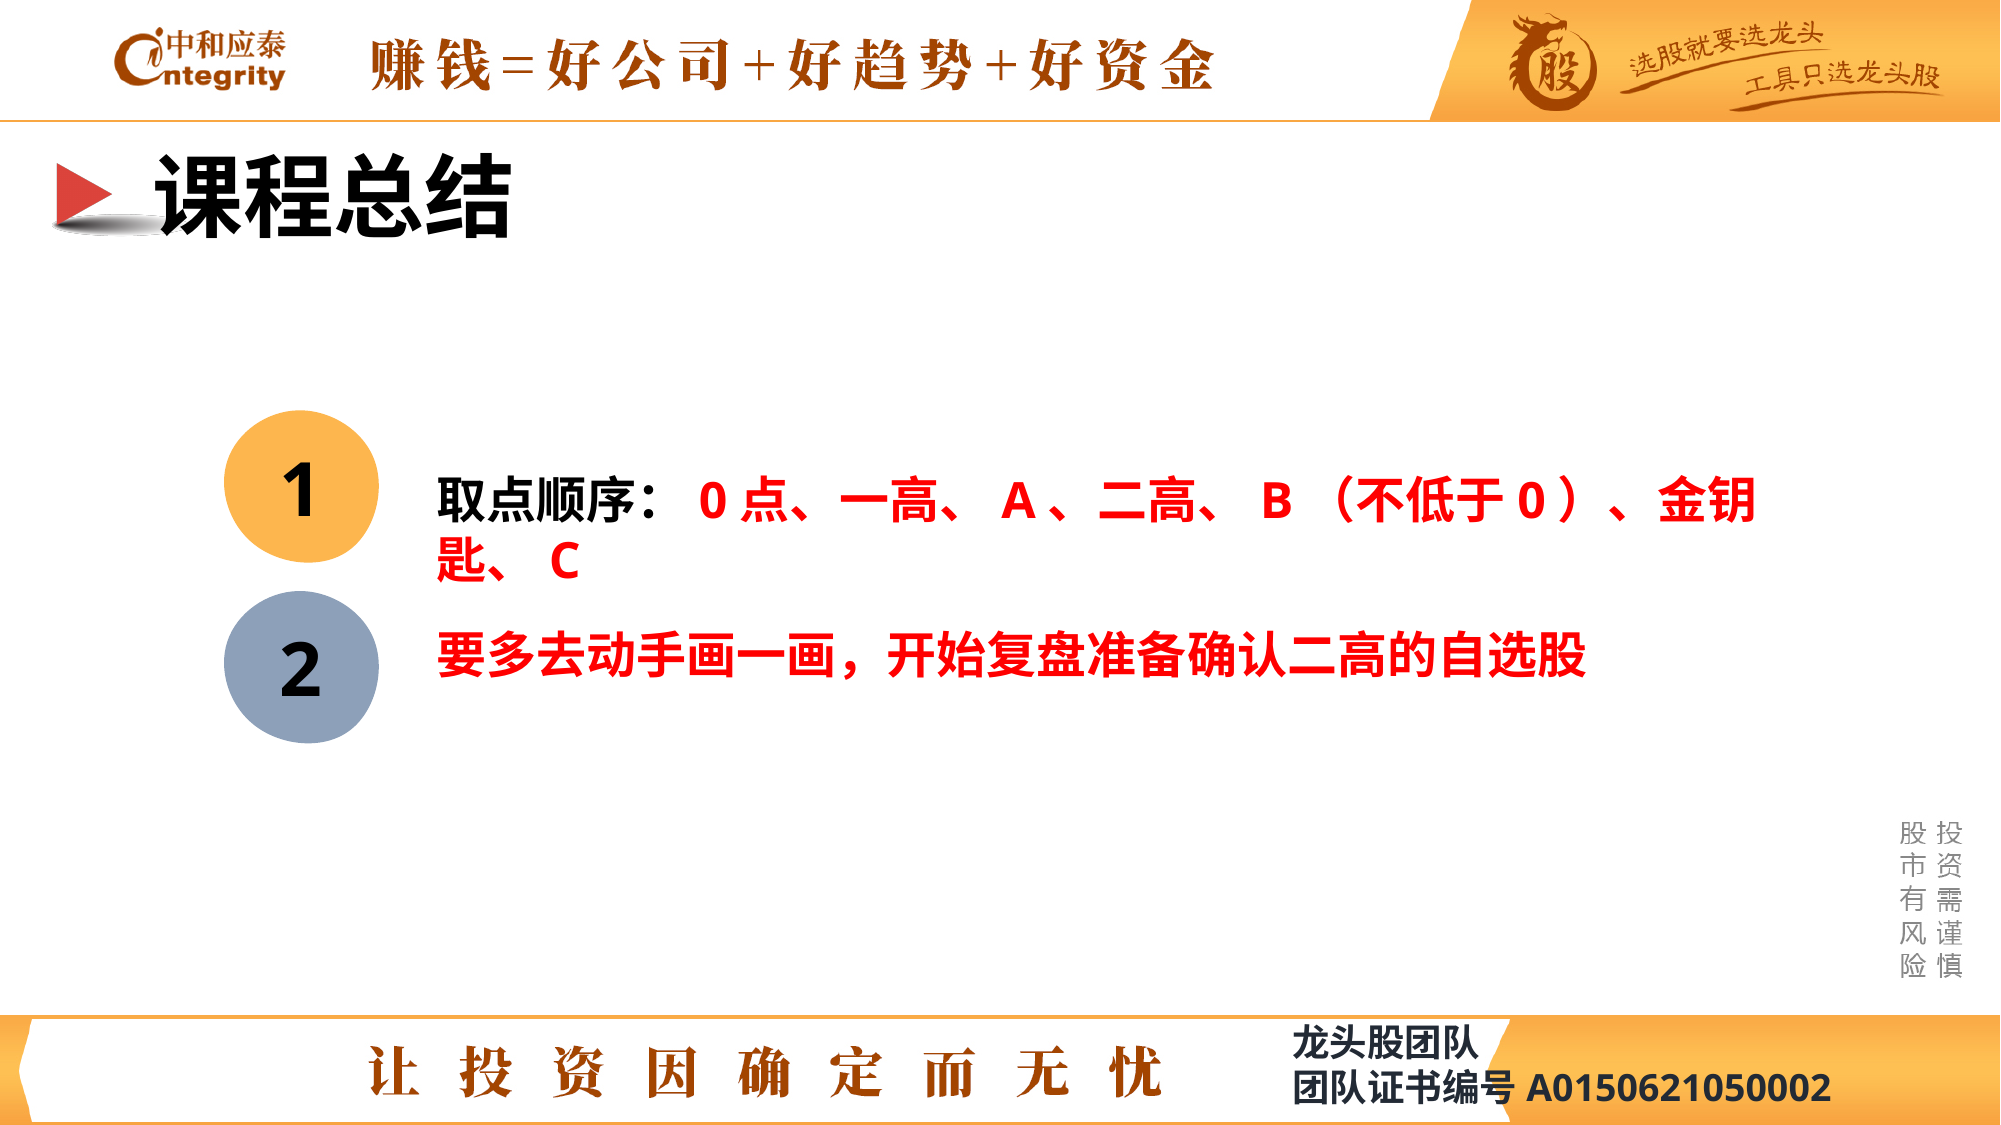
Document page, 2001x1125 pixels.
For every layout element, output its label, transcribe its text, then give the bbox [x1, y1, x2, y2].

title 课程总结 [189, 144, 821, 258]
text_box 2 [222, 589, 381, 745]
text_box 要多去动手画一画，开始复盘准备确认二高的自选股 [422, 615, 1691, 691]
picture [0, 0, 2000, 1125]
text_box 1 [222, 408, 381, 565]
text_box 取点顺序：0点、一高、A、二高、B（不低于0）、金钥匙、C [422, 461, 1817, 657]
text_box 龙头股团队 团队证书编号A0150621050002 [1277, 1011, 1872, 1117]
